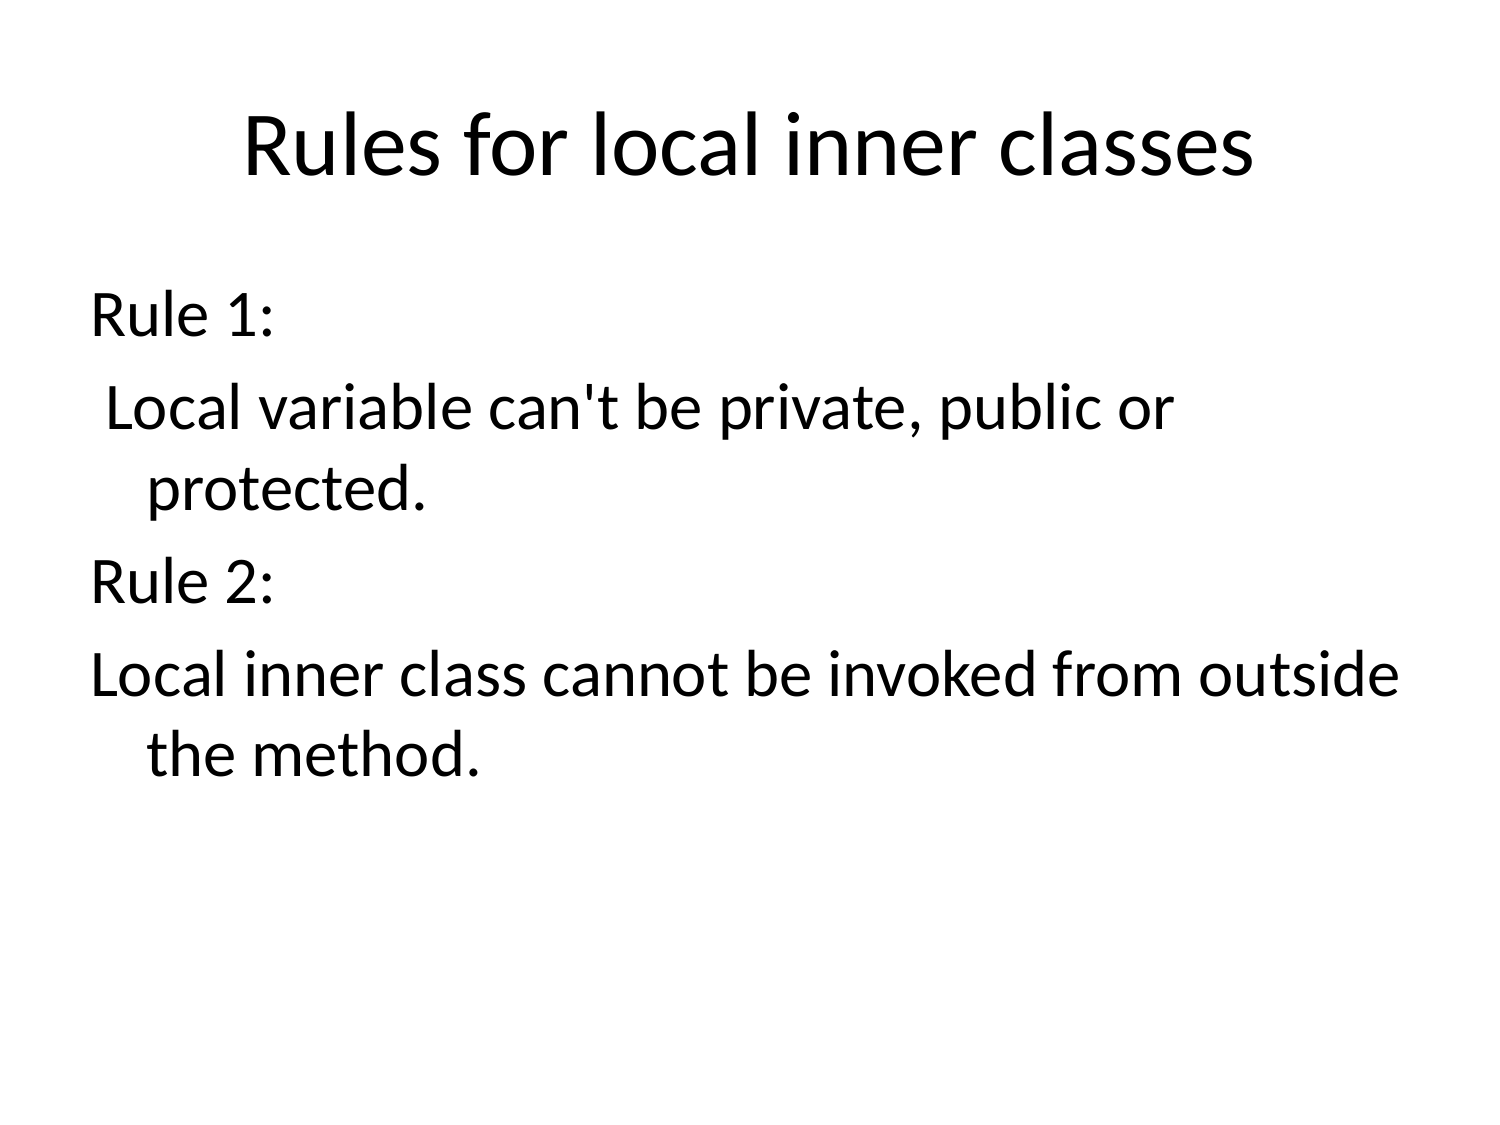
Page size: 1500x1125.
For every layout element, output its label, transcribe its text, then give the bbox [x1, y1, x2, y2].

title Rules for local inner classes [75, 45, 1425, 233]
list Rule 1: Local variable can't be private, public or protected. Rule 2: Local inner class cannot be invoked from outside the method. [75, 262, 1425, 1005]
